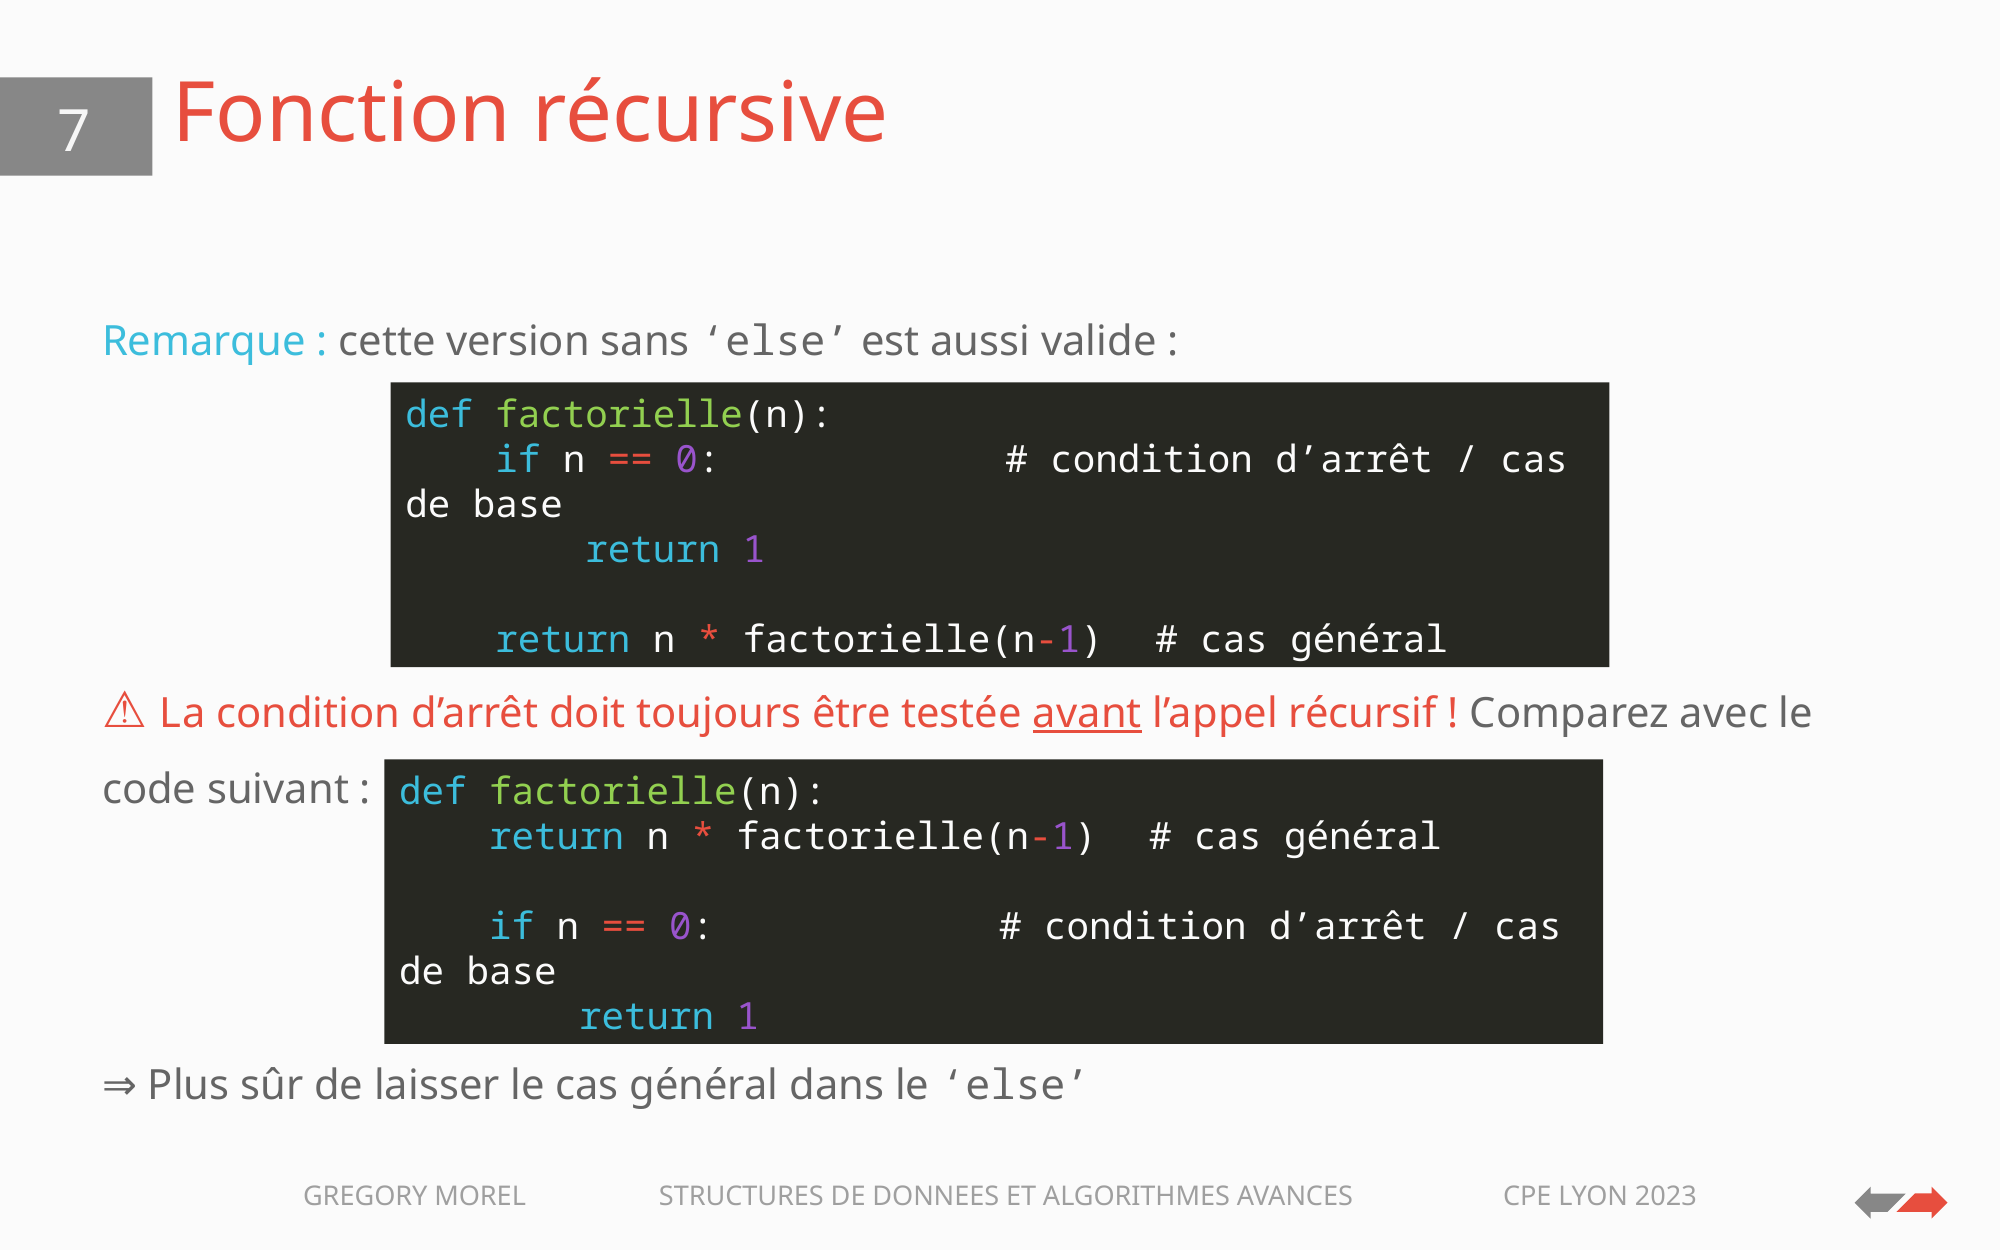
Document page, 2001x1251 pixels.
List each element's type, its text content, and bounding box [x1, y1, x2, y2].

text_box ⚠ La condition d’arrêt doit toujours être testée avant l’appel récursif ! Comparez avec le code suivant : [57, 639, 1930, 820]
text_box ⇒ Plus sûr de laisser le cas général dans le ‘else’ [57, 1025, 1930, 1116]
text_box def factorielle(n): return n * factorielle(n-1) # cas général if n == 0: # condition d’arrêt / cas de base return 1 [384, 759, 1604, 1025]
text_box Remarque : cette version sans ‘else’ est aussi valide : [57, 281, 1930, 372]
slide_number 7 [13, 85, 134, 162]
title Fonction récursive [158, 19, 1659, 168]
text_box def factorielle(n): if n == 0: # condition d’arrêt / cas de base return 1 return n * factorielle(n-1) # cas général [390, 382, 1610, 639]
